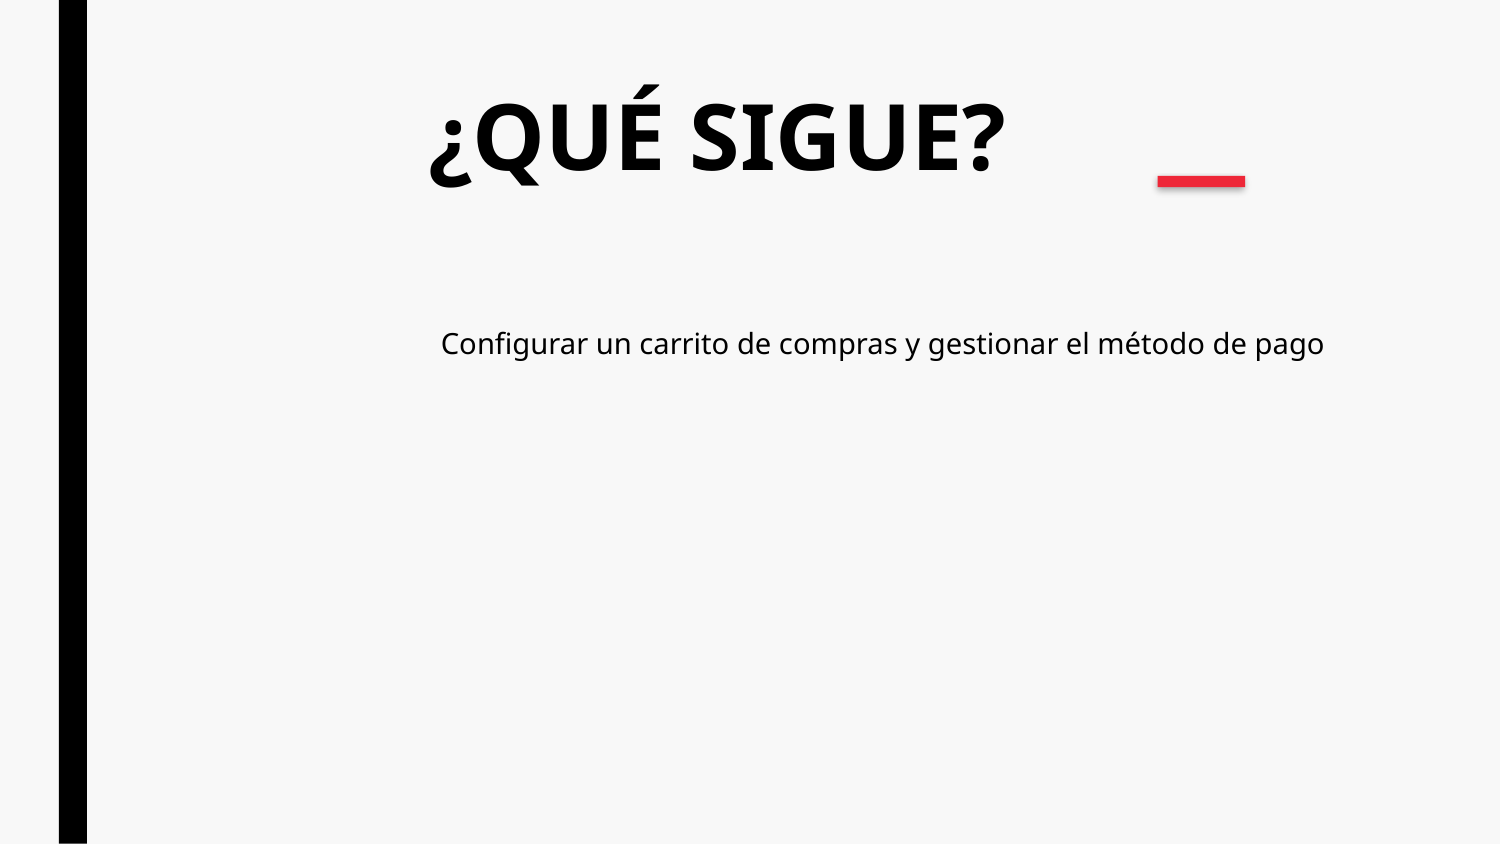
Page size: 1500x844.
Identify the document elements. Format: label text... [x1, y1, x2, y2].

text_box Configurar un carrito de compras y gestionar el método de pago [413, 281, 1362, 722]
text_box ¿QUÉ SIGUE? [413, 84, 1362, 268]
text_box [1157, 175, 1246, 188]
